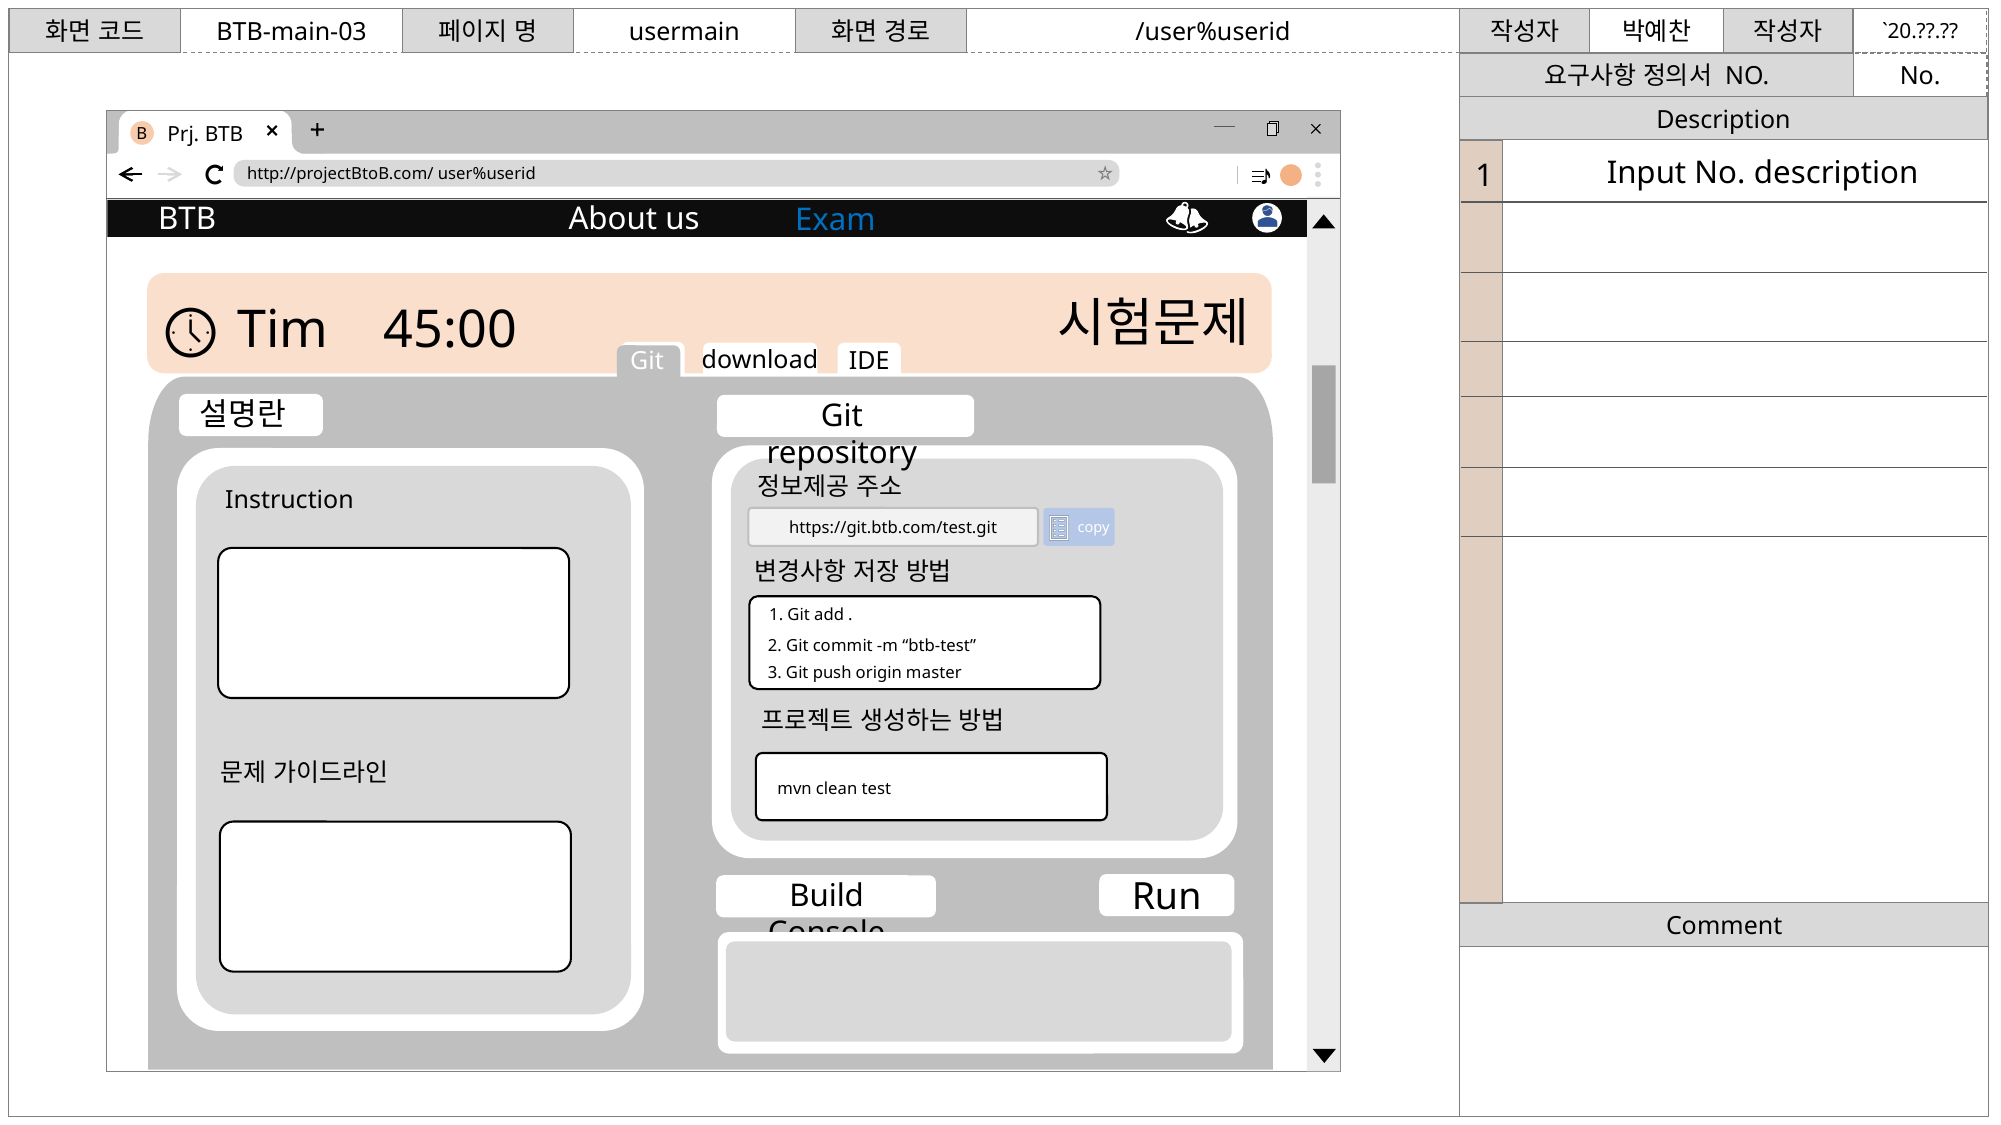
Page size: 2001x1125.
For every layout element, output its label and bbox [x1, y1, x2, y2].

picture [1253, 202, 1282, 231]
picture [159, 301, 222, 364]
picture [1044, 513, 1074, 543]
text_box [7, 7, 1989, 1117]
picture [1161, 192, 1213, 243]
picture [203, 162, 227, 187]
